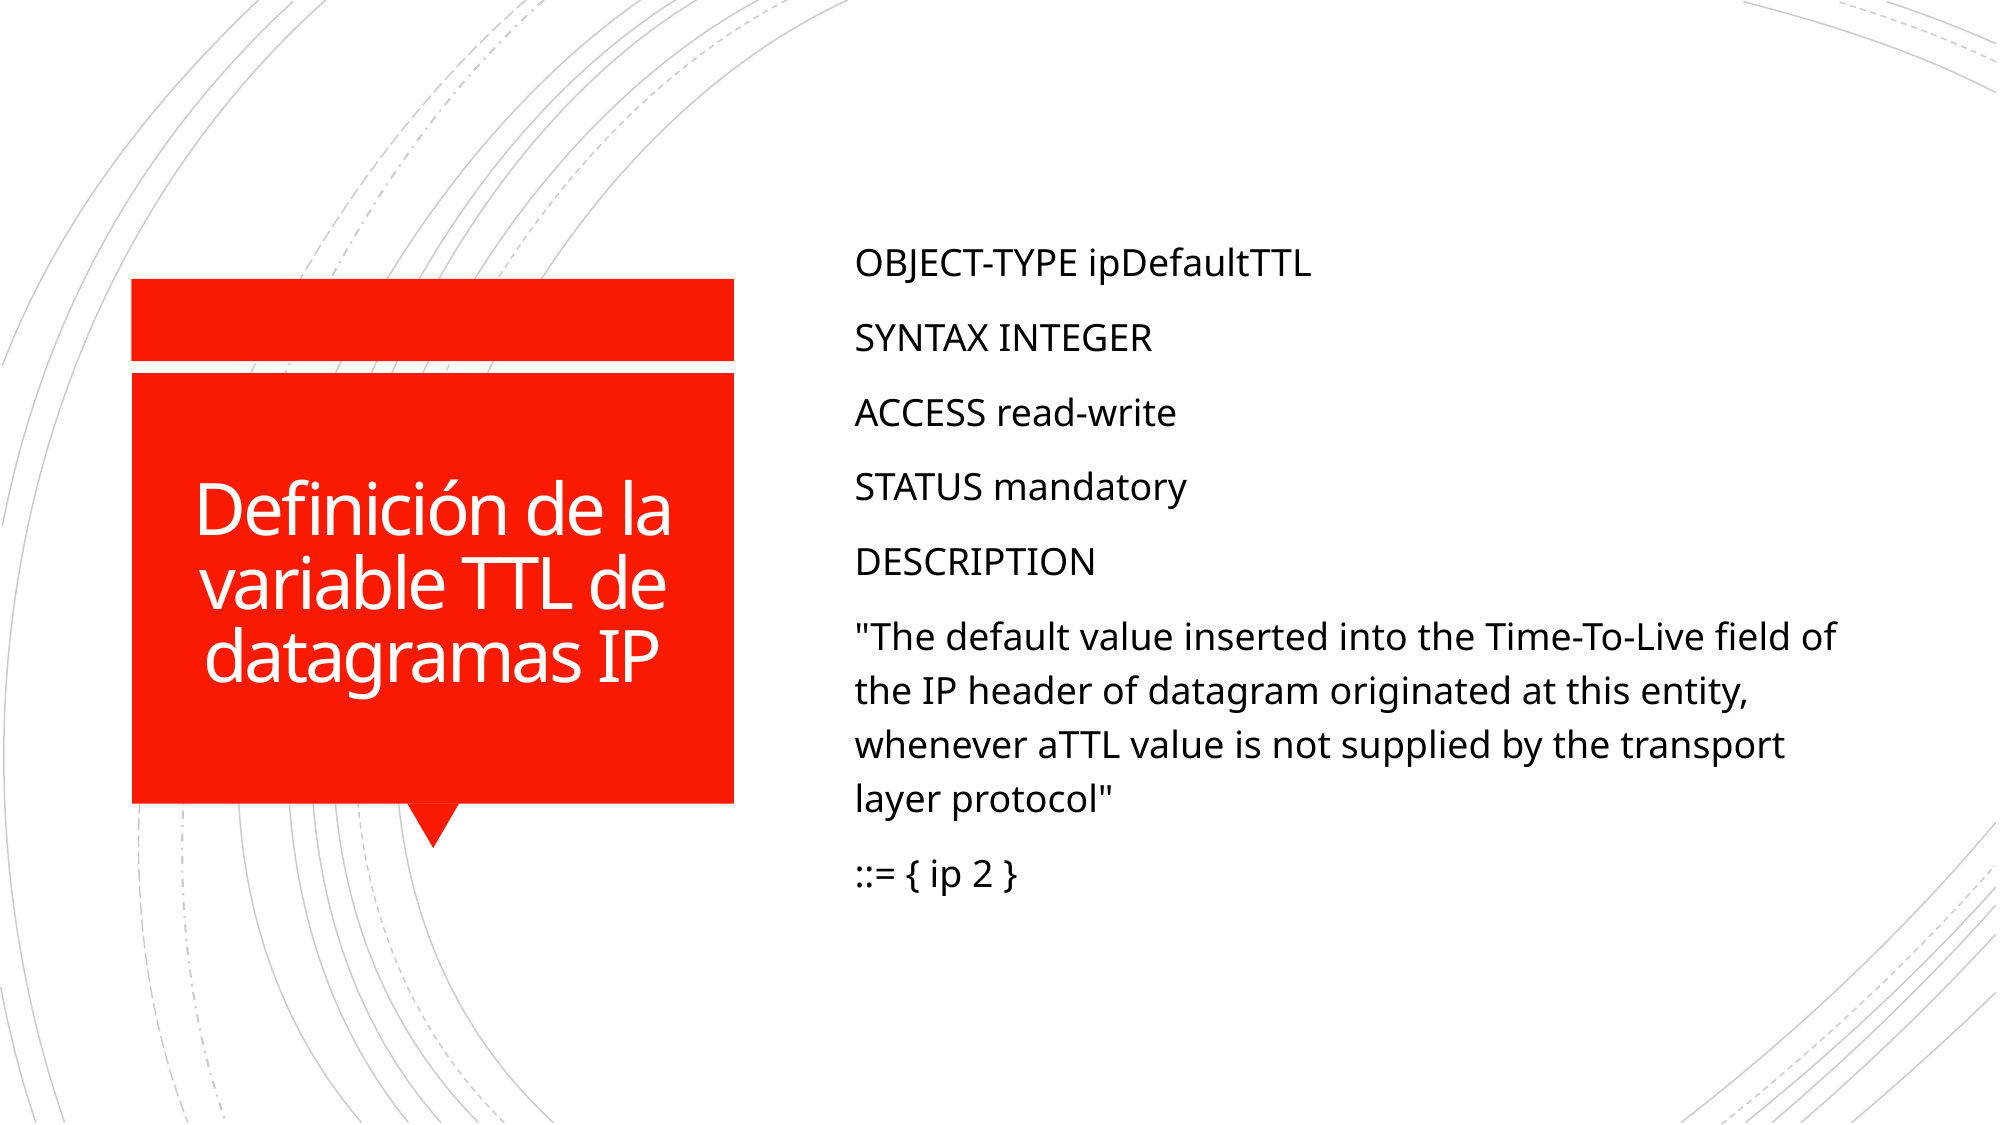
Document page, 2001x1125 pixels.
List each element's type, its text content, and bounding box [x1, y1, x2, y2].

title Definición de la variable TTL de datagramas IP [145, 385, 720, 789]
list OBJECT-TYPE ipDefaultTTL SYNTAX INTEGER ACCESS read-write STATUS mandatory DESCRIPTION "The default value inserted into the Time-To-Live field of the IP header of datagram originated at this entity, whenever aTTL value is not supplied by the transport layer protocol" ::= { ip 2 } [839, 131, 1871, 993]
